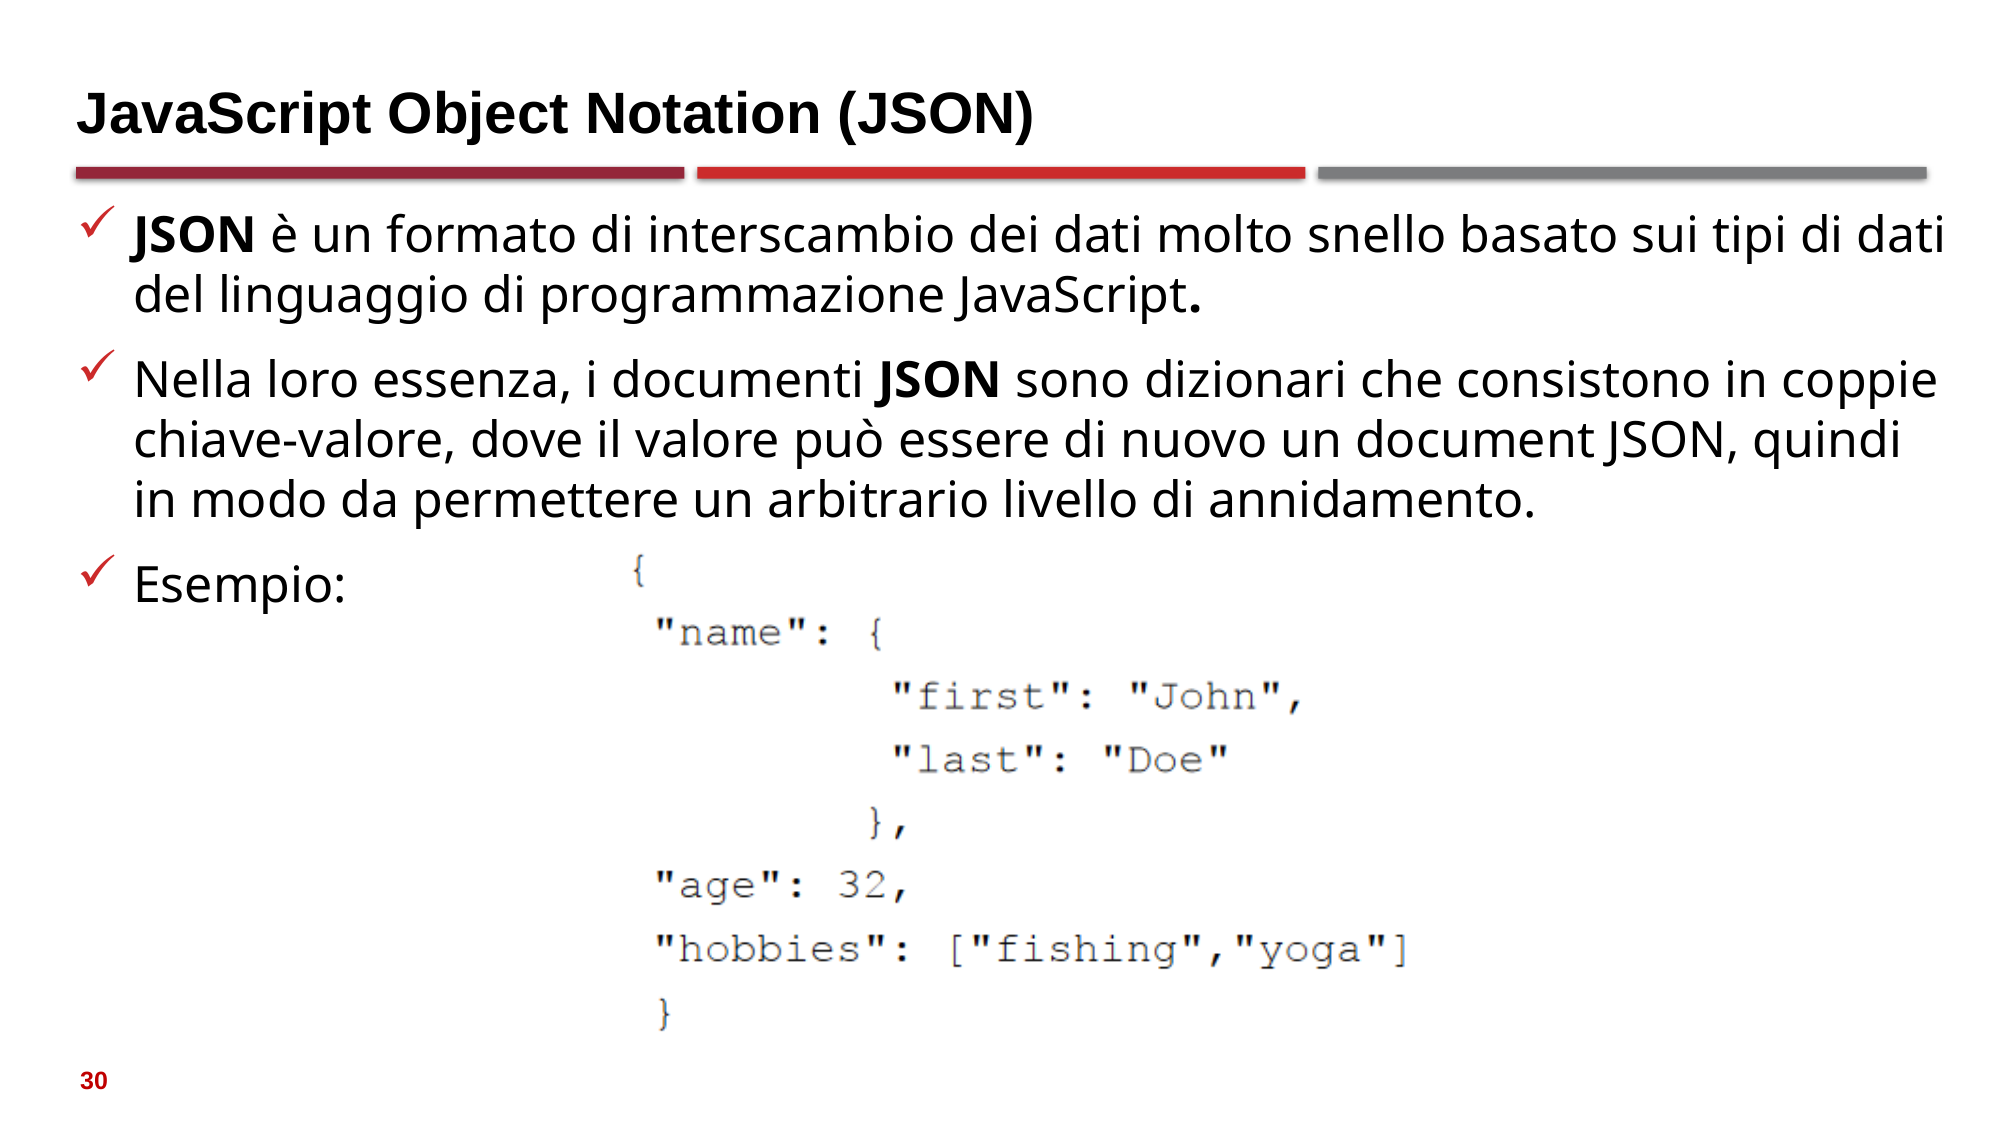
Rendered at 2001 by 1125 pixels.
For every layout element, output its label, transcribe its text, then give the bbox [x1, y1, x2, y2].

slide_number 30 [53, 1049, 136, 1110]
list JSON è un formato di interscambio dei dati molto snello basato sui tipi di dati del linguaggio di programmazione JavaScript. Nella loro essenza, i documenti JSON sono dizionari che consistono in coppie chiave-valore, dove il valore può essere di nuovo un document JSON, quindi in modo da permettere un arbitrario livello di annidamento. Esempio: [76, 202, 1957, 923]
picture [588, 529, 1451, 1050]
title JavaScript Object Notation (JSON) [76, 0, 1926, 146]
